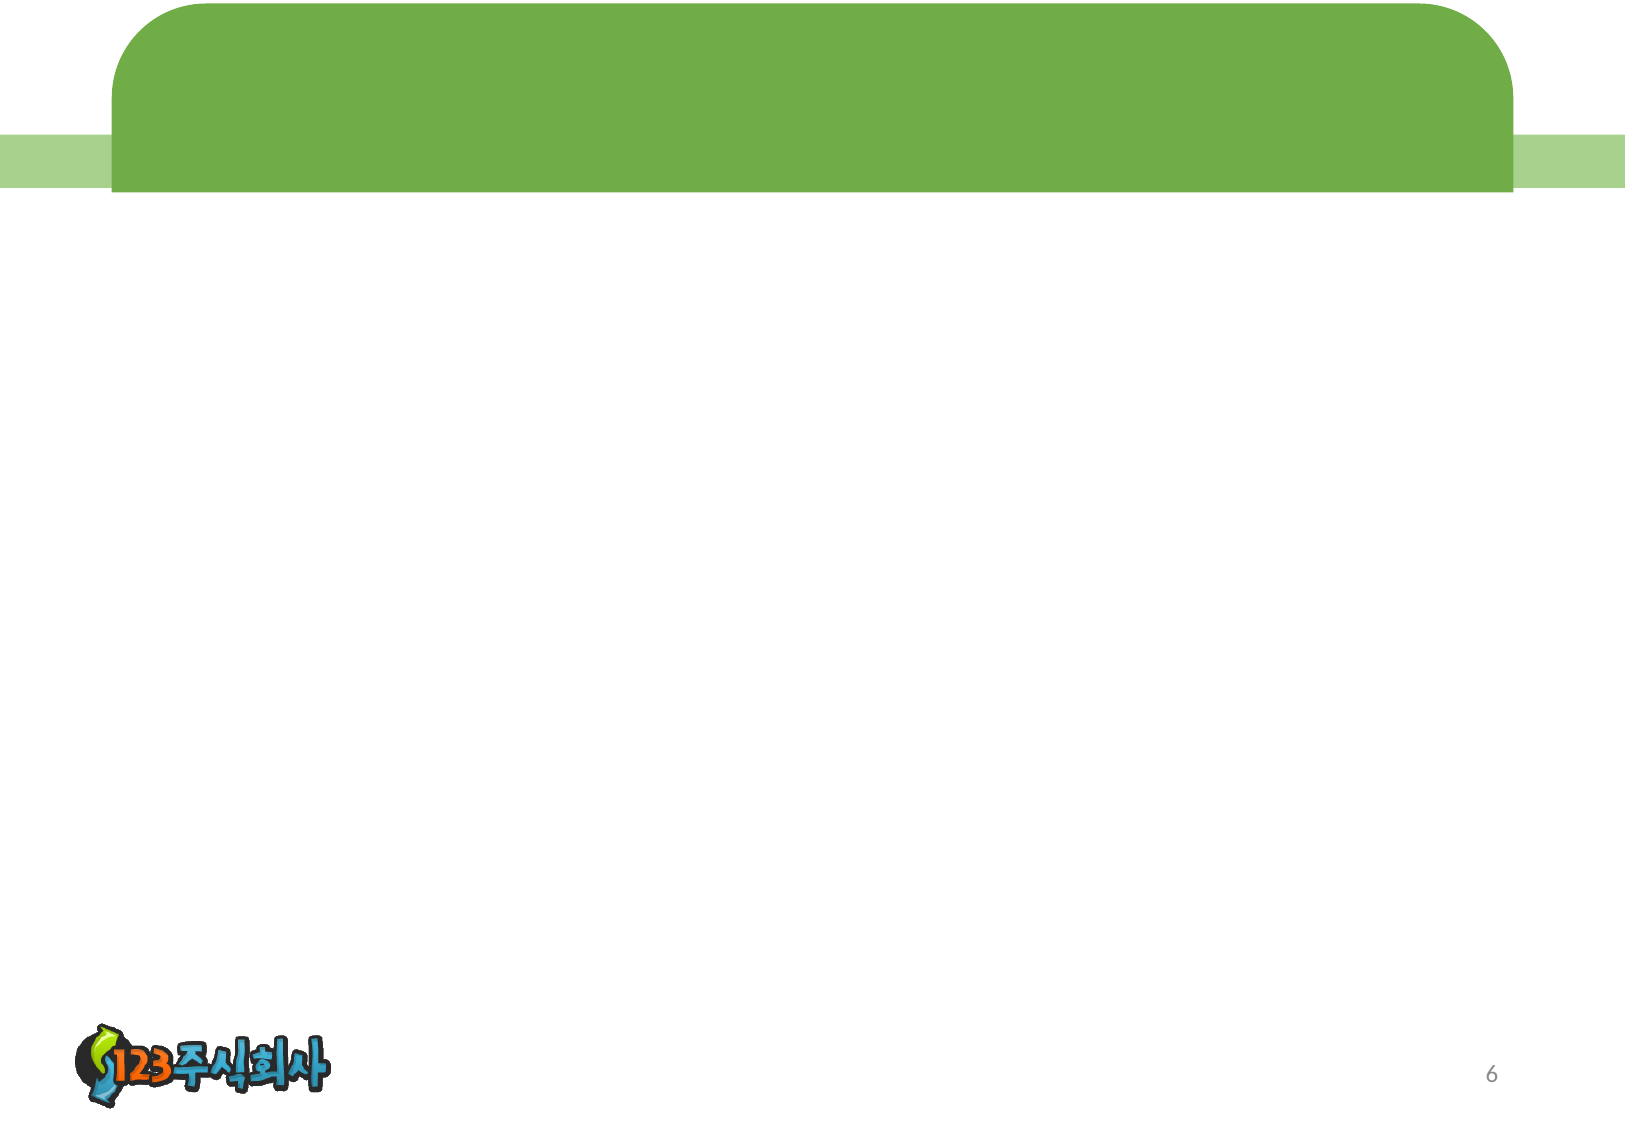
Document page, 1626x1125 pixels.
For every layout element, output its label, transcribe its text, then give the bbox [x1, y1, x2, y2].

slide_number 6 [1147, 1042, 1514, 1103]
picture [62, 1008, 342, 1121]
